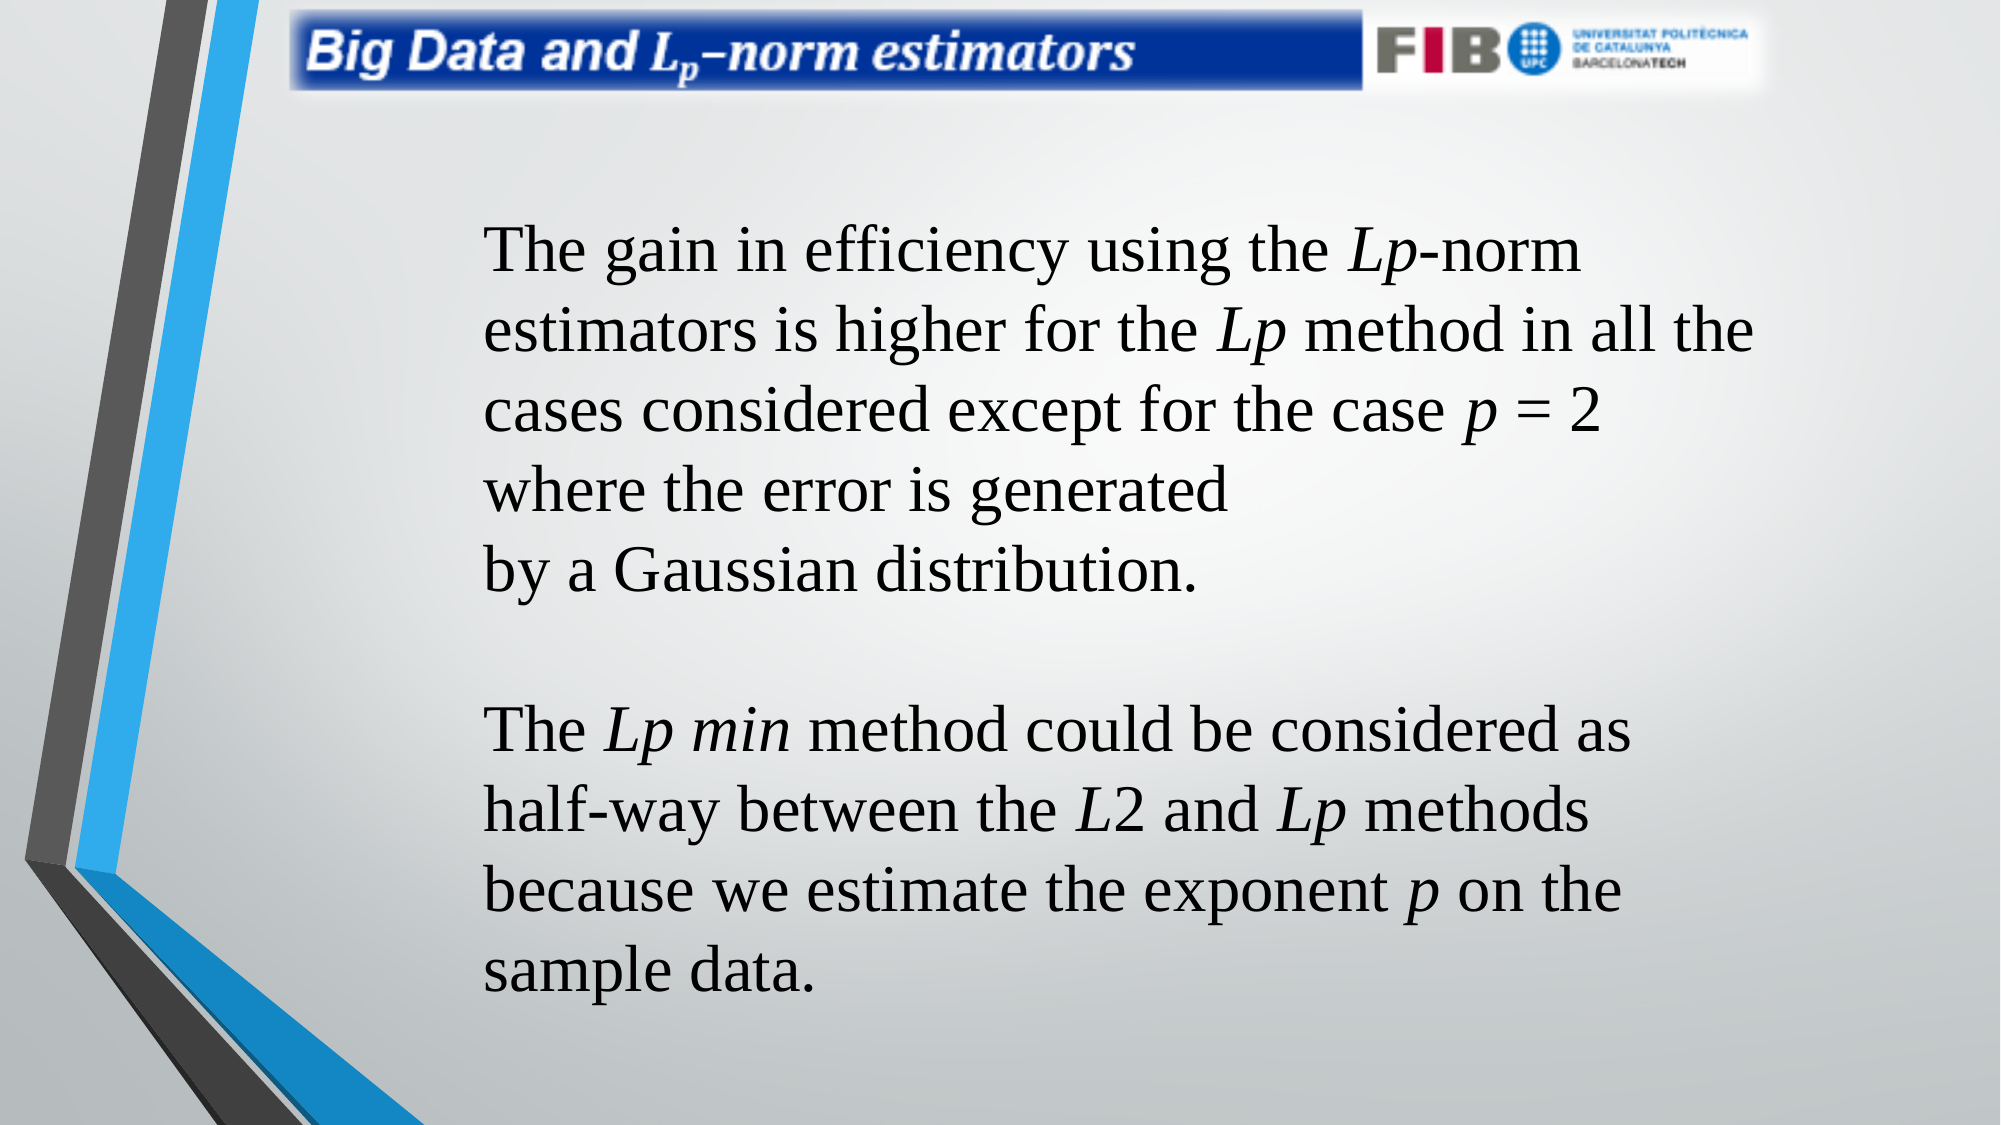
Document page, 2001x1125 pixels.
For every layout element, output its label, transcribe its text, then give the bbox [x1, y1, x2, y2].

text_box The gain in efficiency using the Lp-norm estimators is higher for the Lp method in all the cases considered except for the case p = 2 where the error is generated by a Gaussian distribution. The Lp min method could be considered as half-way between the L2 and Lp methods because we estimate the exponent p on the sample data. [469, 197, 1780, 1125]
picture [279, 0, 1781, 108]
